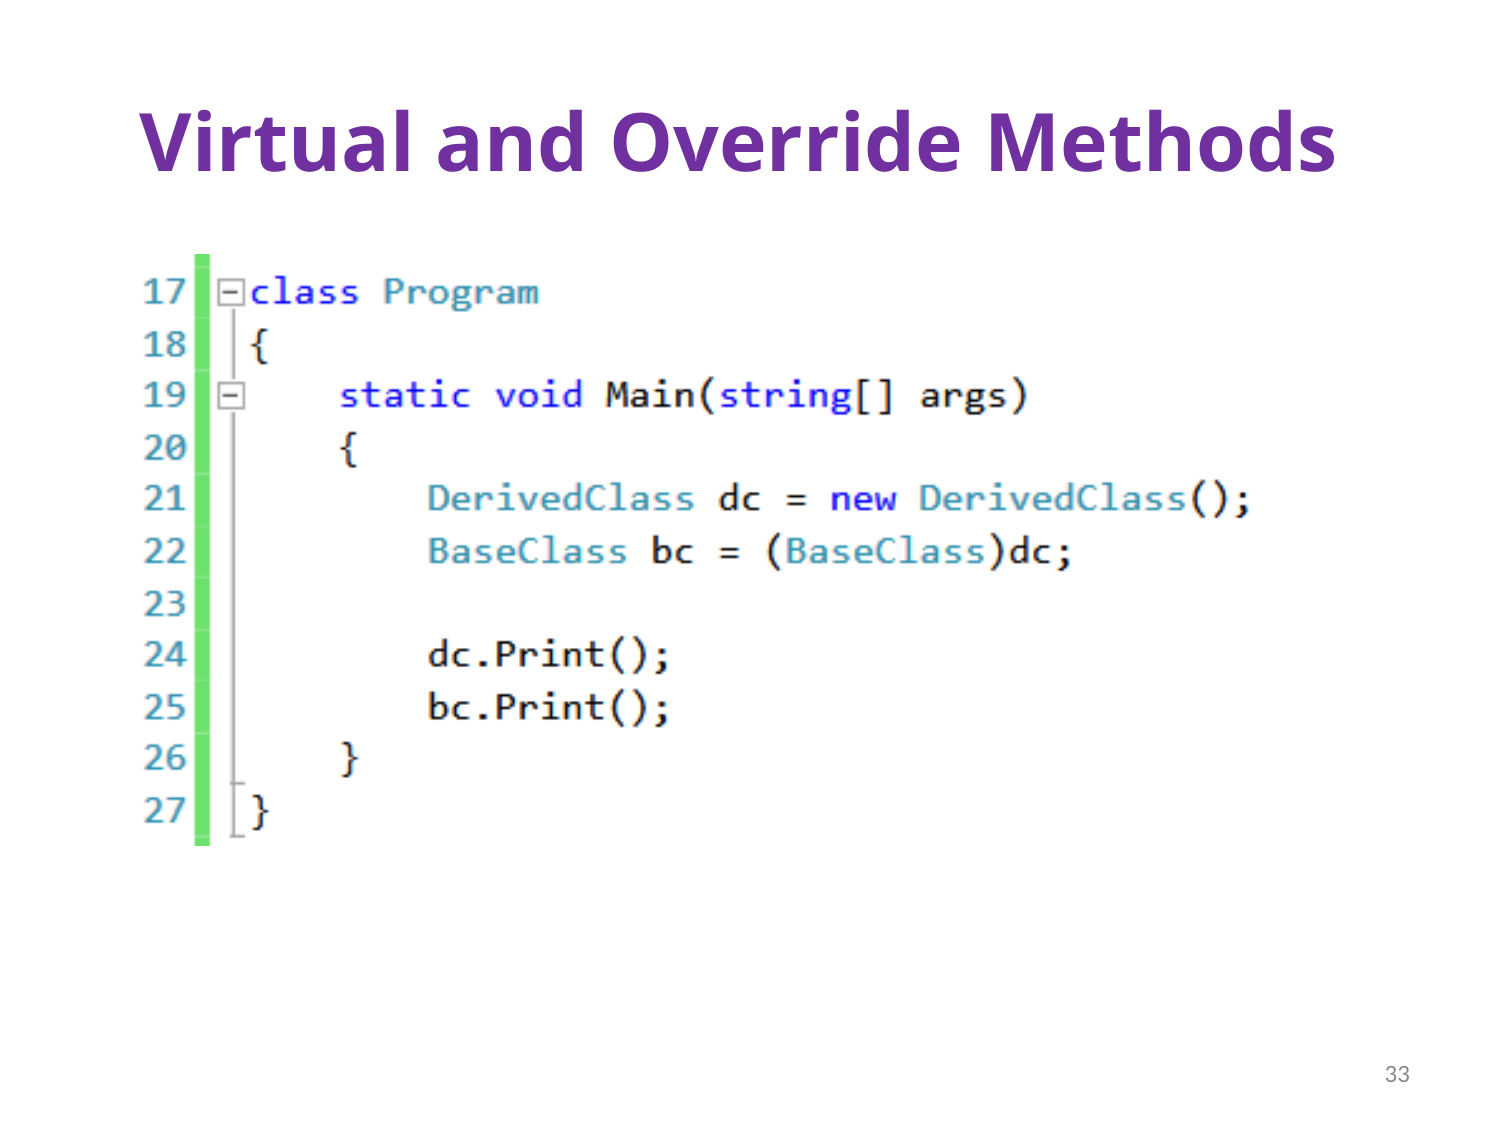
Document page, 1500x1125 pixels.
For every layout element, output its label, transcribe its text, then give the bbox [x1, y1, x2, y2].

slide_number 33 [1074, 1042, 1425, 1103]
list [130, 254, 1294, 847]
title Virtual and Override Methods [75, 45, 1425, 233]
